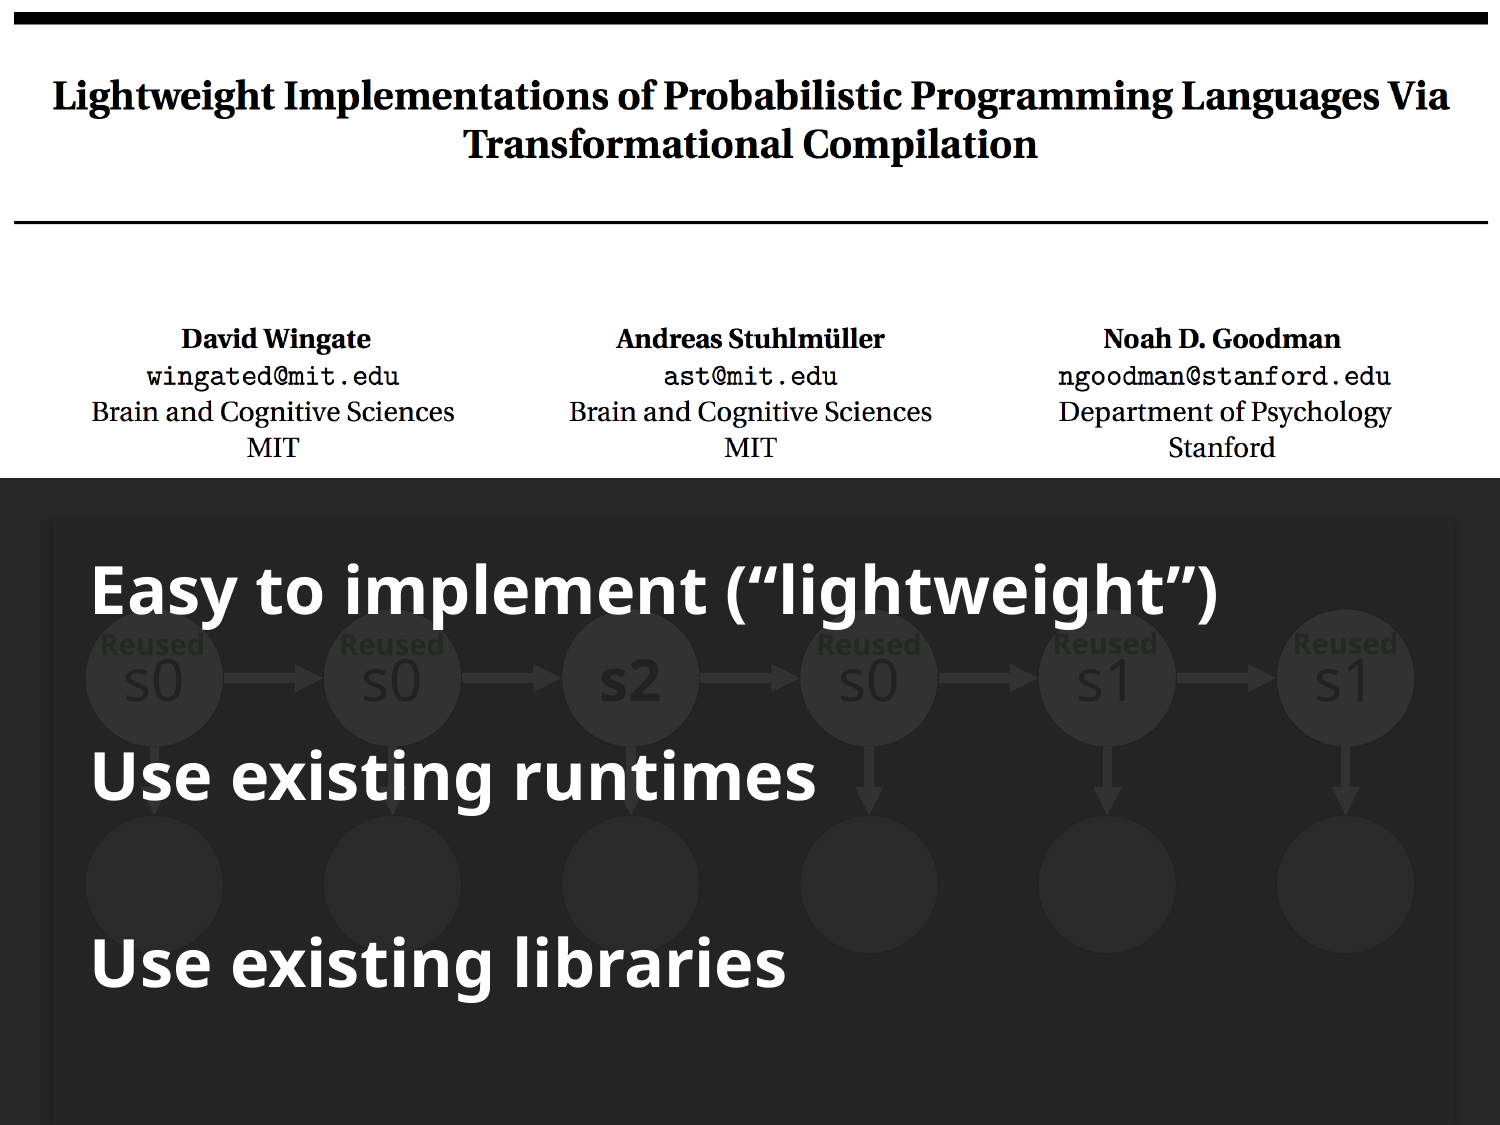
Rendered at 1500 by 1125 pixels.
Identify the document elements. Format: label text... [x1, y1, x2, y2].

text_box Easy to implement (“lightweight”) Use existing runtimes Use existing libraries [74, 540, 1425, 1049]
text_box [52, 518, 1455, 1125]
picture [0, 0, 1500, 478]
